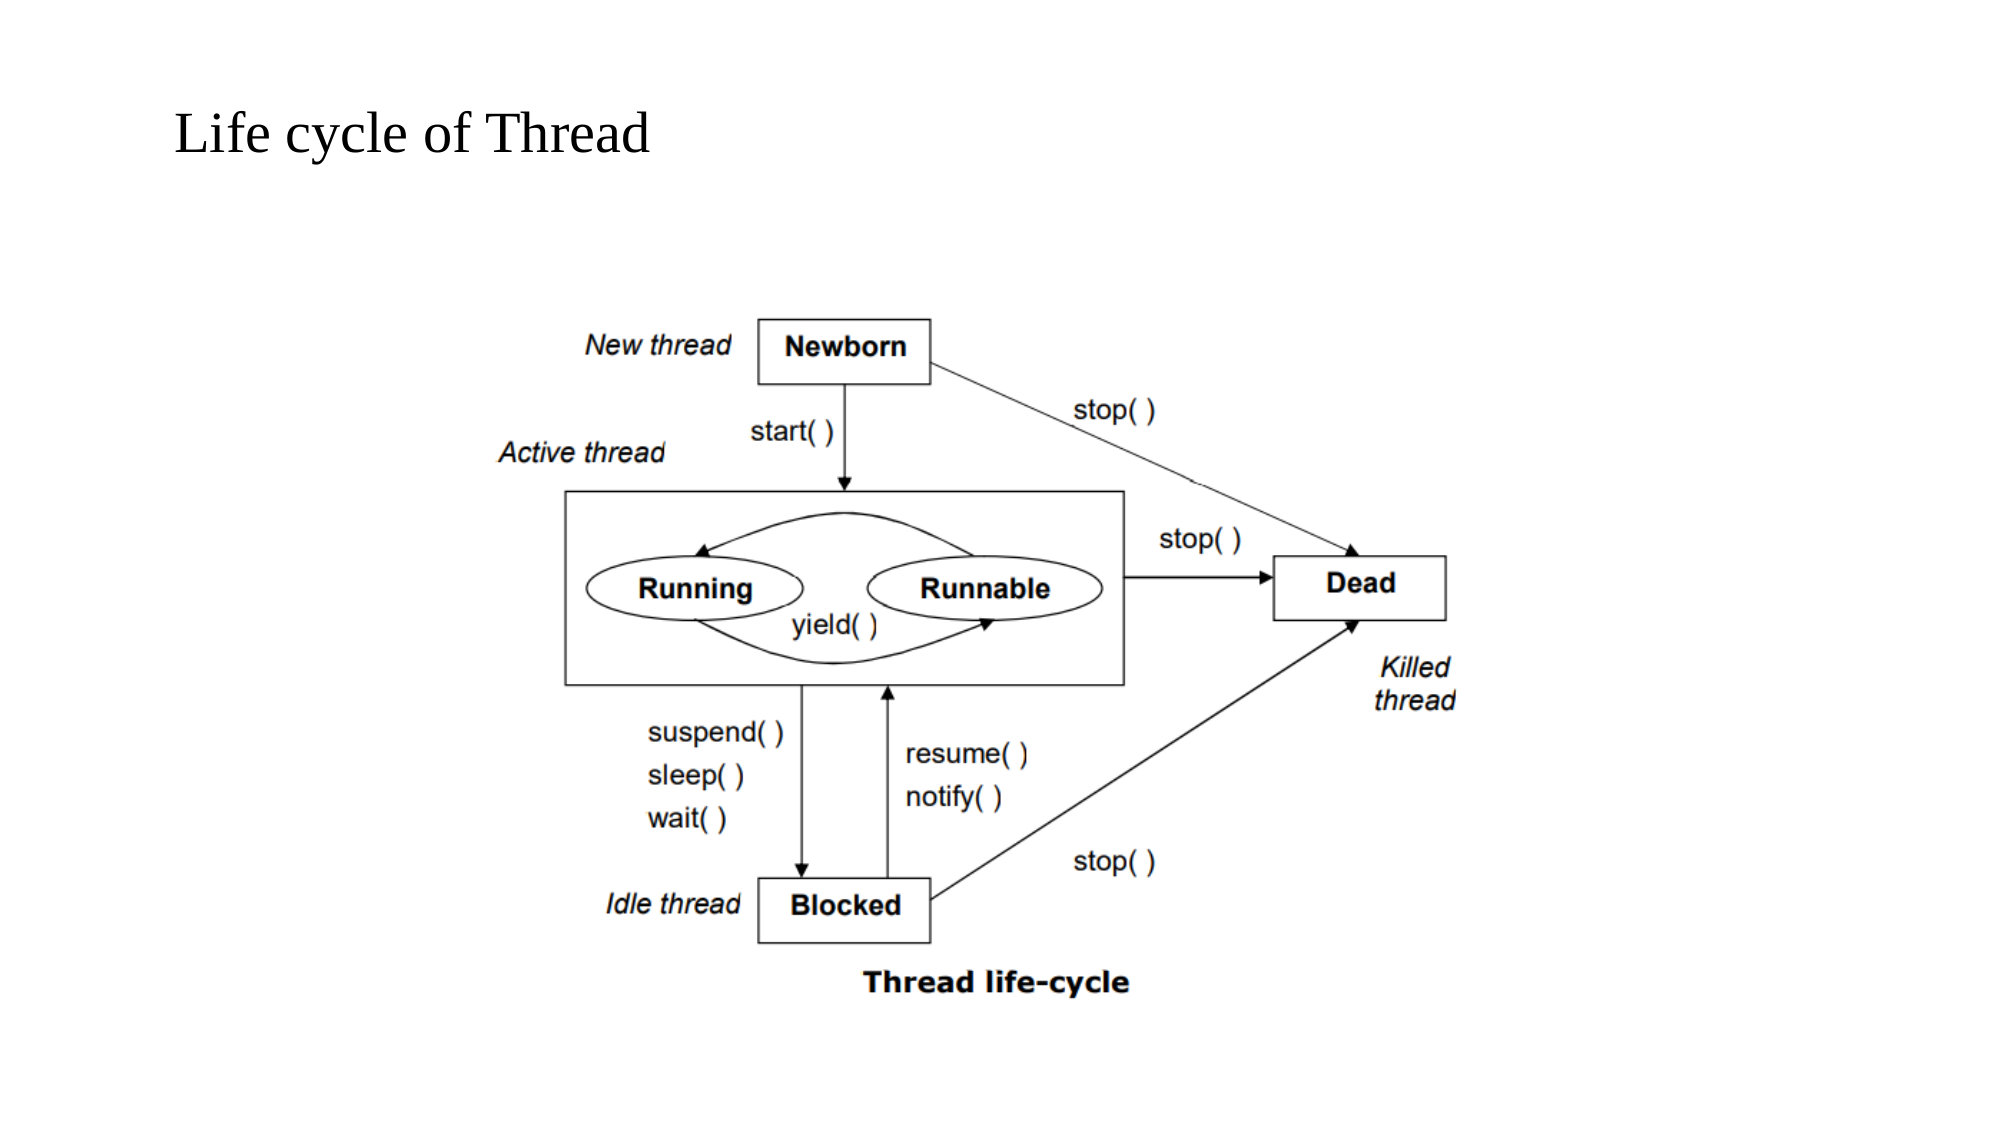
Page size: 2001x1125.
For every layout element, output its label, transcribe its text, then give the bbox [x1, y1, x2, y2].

title Life cycle of Thread [159, 59, 1863, 207]
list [444, 299, 1556, 1014]
